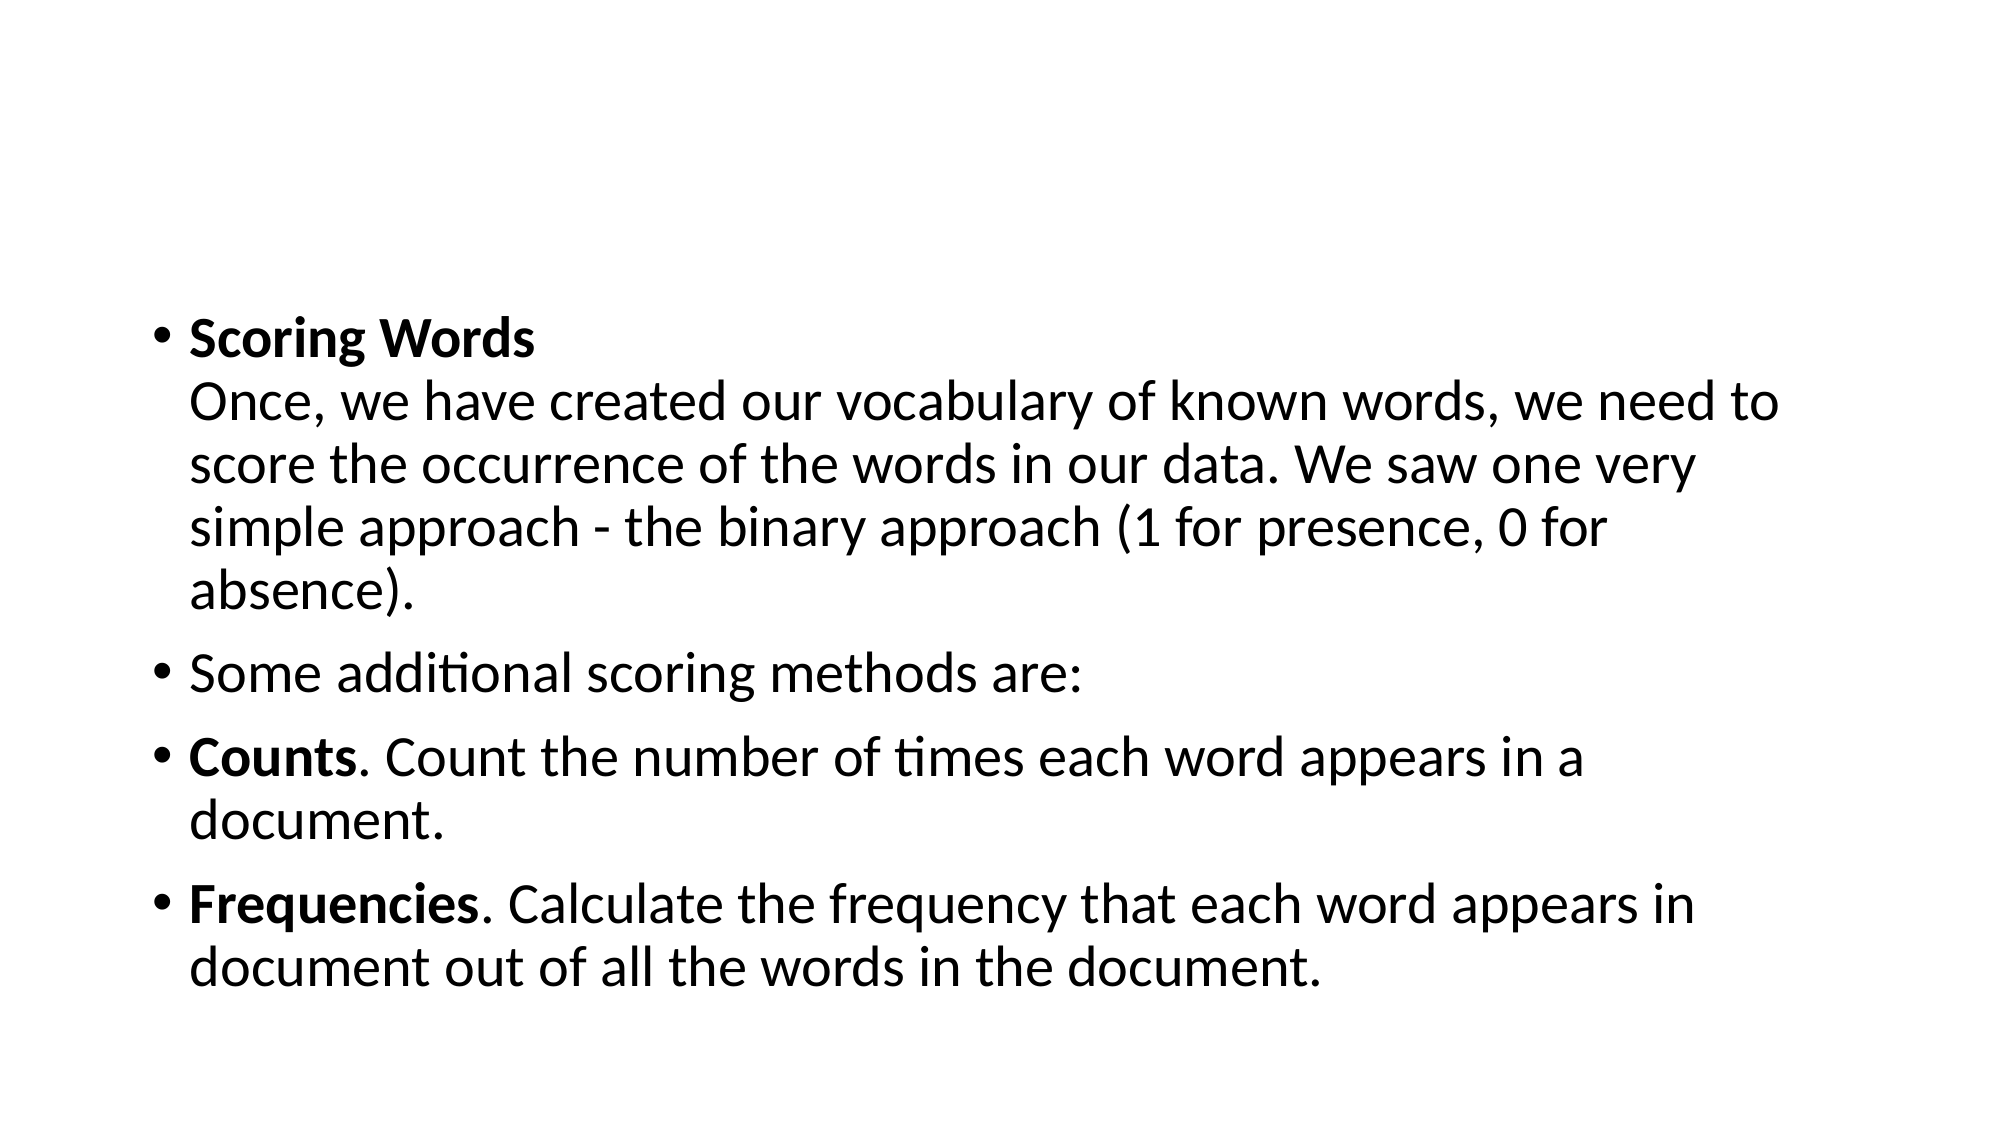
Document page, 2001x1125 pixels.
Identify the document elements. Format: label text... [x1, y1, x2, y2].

list Scoring Words Once, we have created our vocabulary of known words, we need to score the occurrence of the words in our data. We saw one very simple approach - the binary approach (1 for presence, 0 for absence). Some additional scoring methods are: Counts. Count the number of times each word appears in a document. Frequencies. Calculate the frequency that each word appears in document out of all the words in the document. [137, 299, 1863, 1014]
